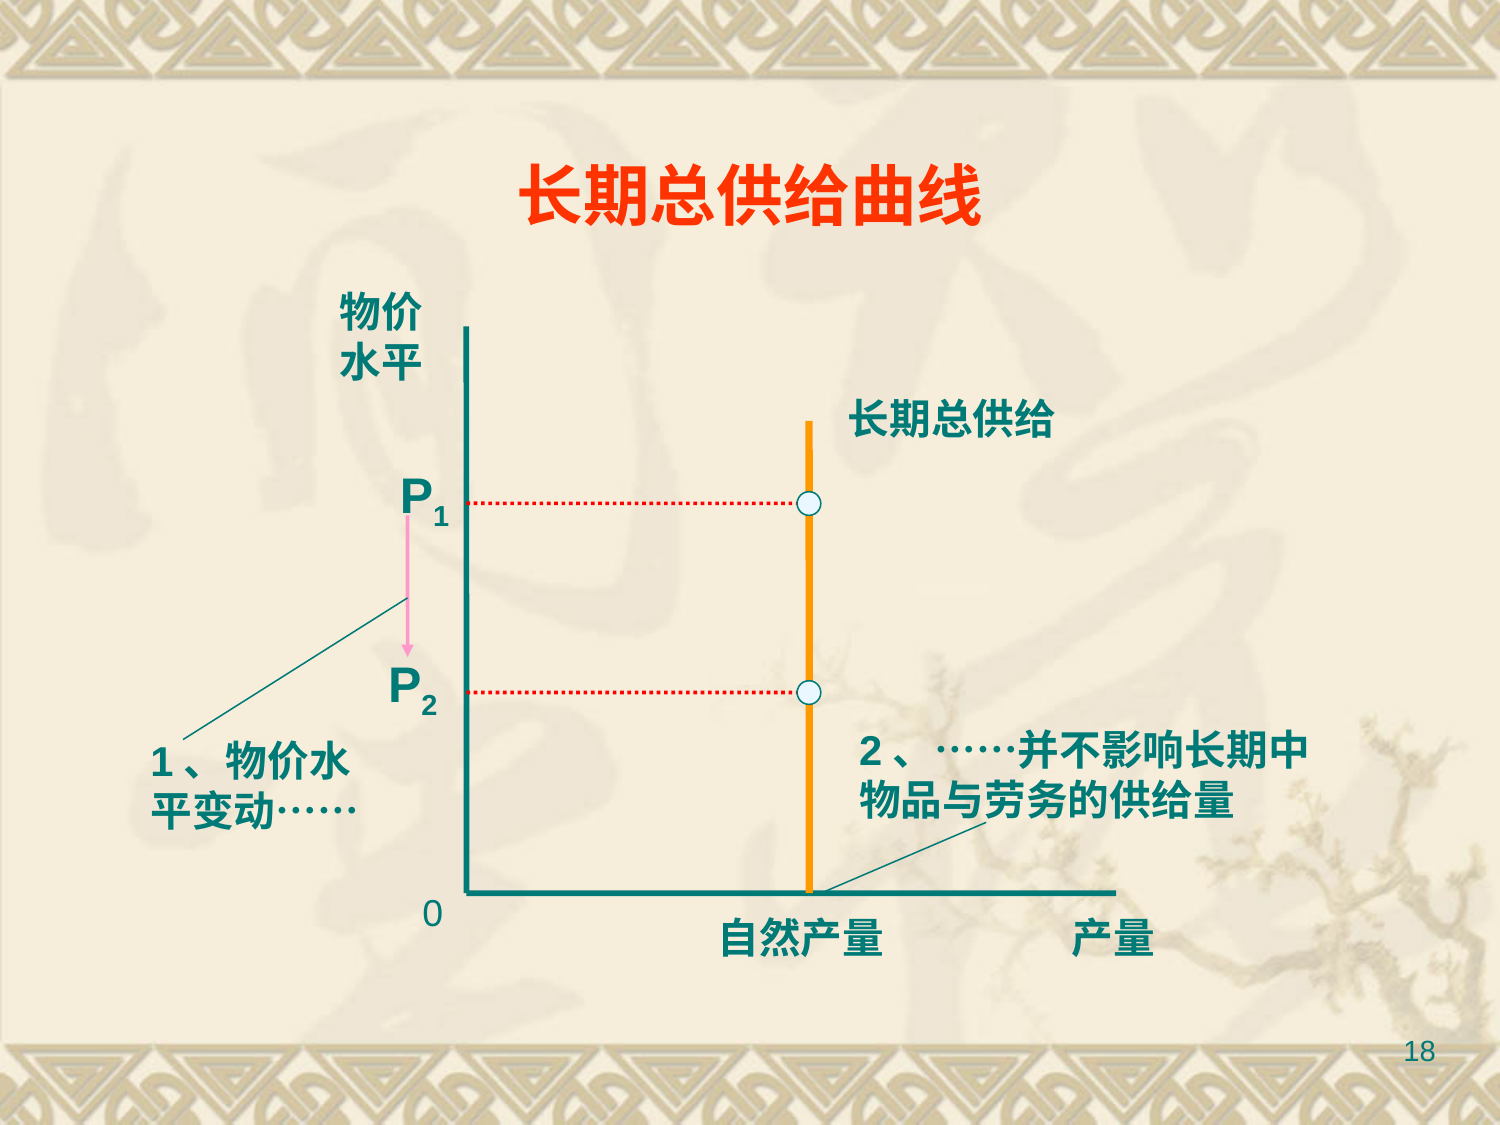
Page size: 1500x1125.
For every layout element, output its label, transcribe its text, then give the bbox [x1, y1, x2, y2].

title 长期总供给曲线 [49, 99, 1451, 288]
text_box P2 [373, 645, 453, 729]
text_box 1、物价水平变动…… [135, 727, 396, 843]
text_box 0 [407, 881, 479, 942]
text_box [797, 491, 821, 516]
slide_number 18 [1074, 1024, 1451, 1103]
text_box 长期总供给 [832, 385, 1093, 451]
text_box 物价水平 [324, 278, 455, 394]
text_box 产量 [1056, 904, 1270, 970]
text_box 2、……并不影响长期中物品与劳务的供给量 [844, 716, 1365, 831]
text_box [401, 599, 414, 657]
text_box P1 [385, 456, 465, 540]
text_box 自然产量 [702, 904, 916, 970]
text_box [797, 680, 821, 705]
picture [0, 0, 1500, 1125]
